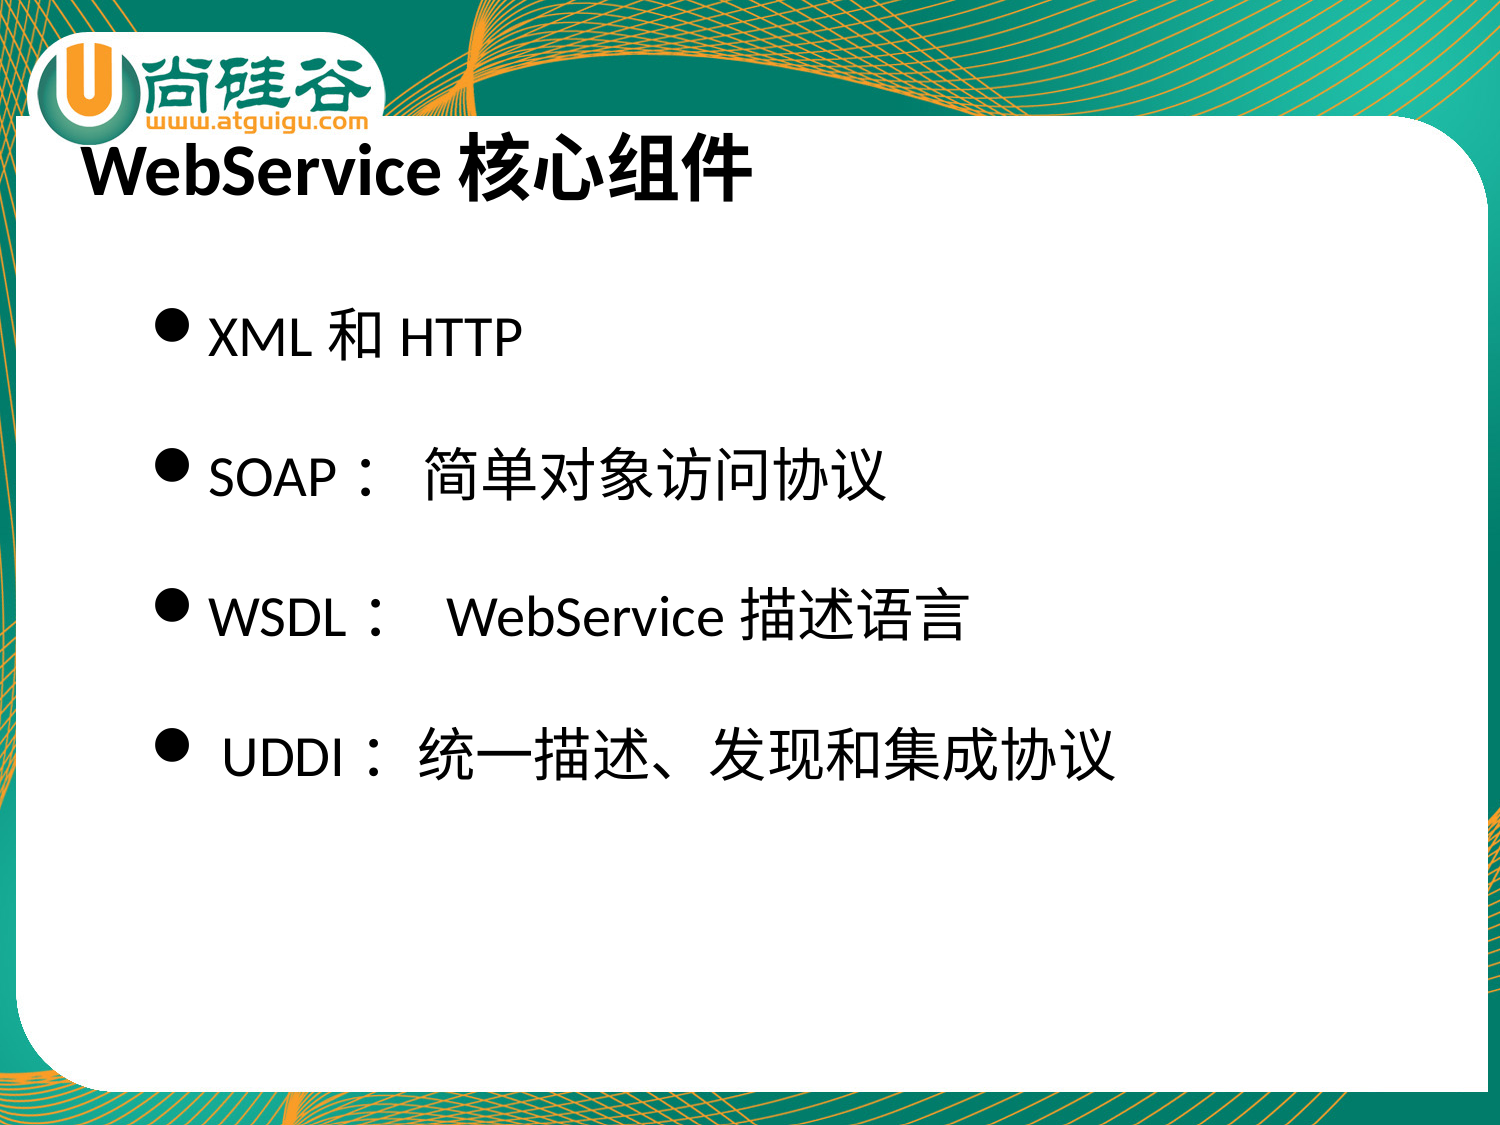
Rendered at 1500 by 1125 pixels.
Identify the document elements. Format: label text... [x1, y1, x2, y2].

picture [0, 0, 1500, 1125]
text_box XML和HTTP SOAP： 简单对象访问协议 WSDL： WebService描述语言 UDDI：统一描述、发现和集成协议 [135, 290, 1140, 866]
title WebService核心组件 [64, 113, 1415, 219]
